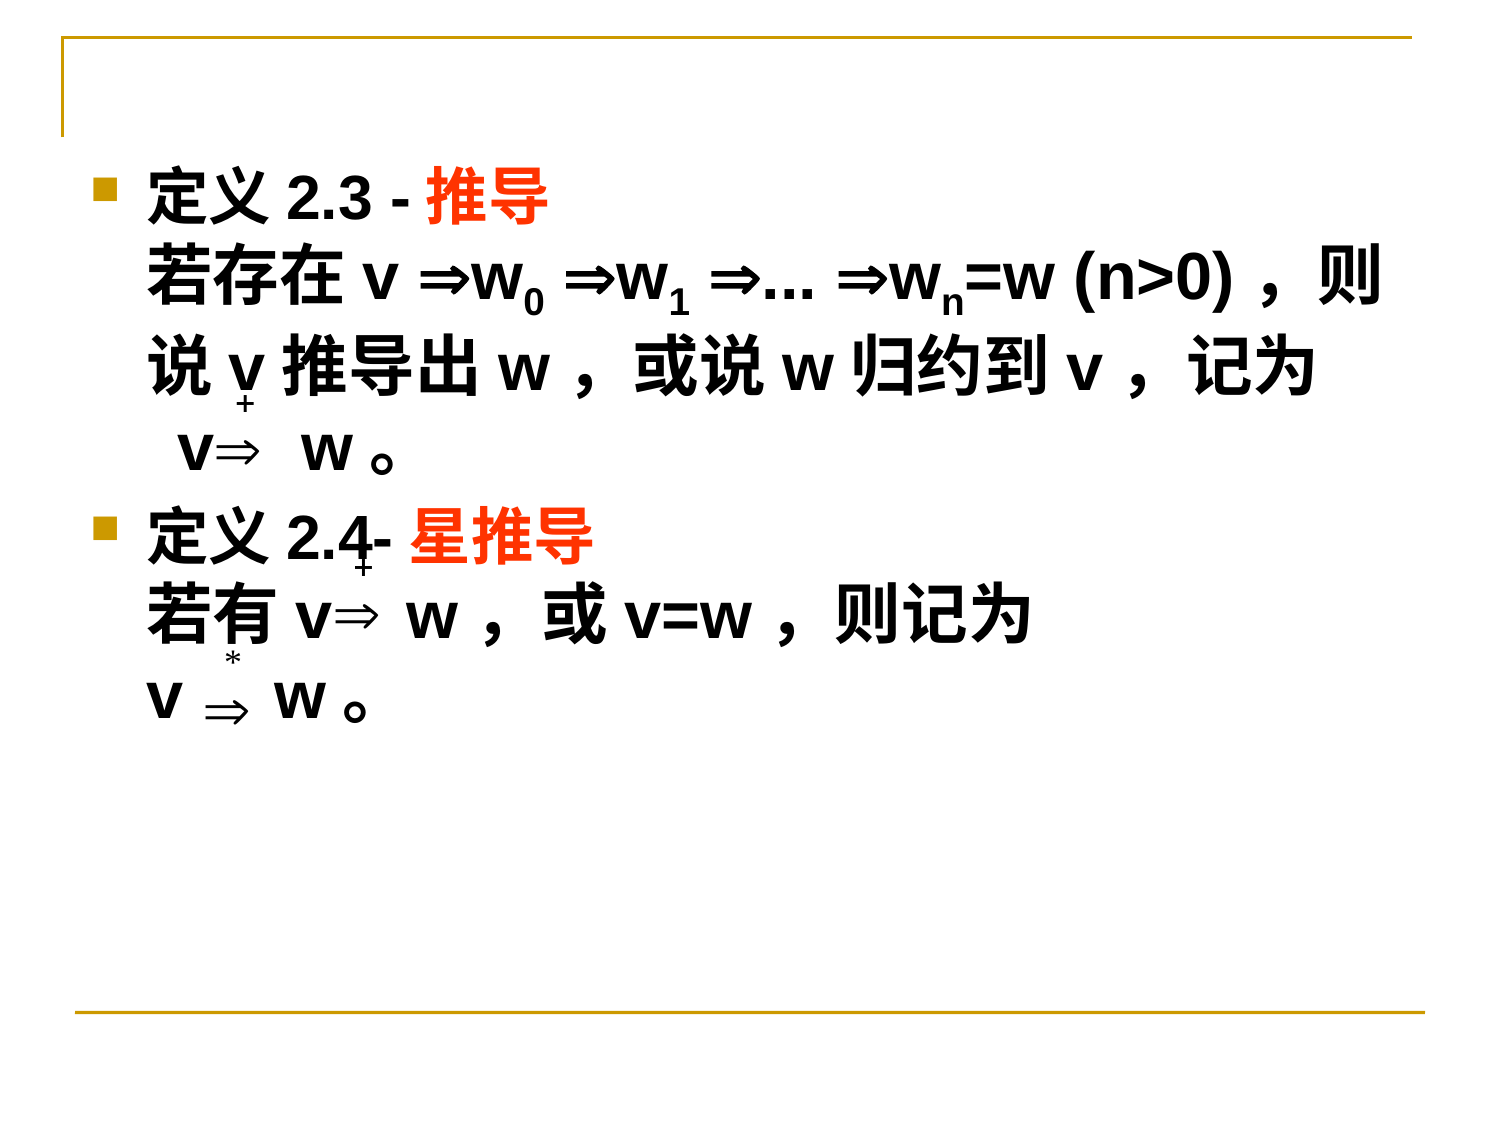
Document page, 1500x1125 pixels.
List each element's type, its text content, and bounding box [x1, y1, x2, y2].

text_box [324, 536, 402, 650]
list 定义2.3 -推导 若存在v w0 w1 ... wn=w (n>0)，则说v推导出w，或说w归约到v，记为 v w。 定义2.4-星推导 若有v w，或v=w，则记为 v w。 [75, 149, 1463, 1013]
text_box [206, 373, 284, 487]
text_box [194, 633, 272, 747]
